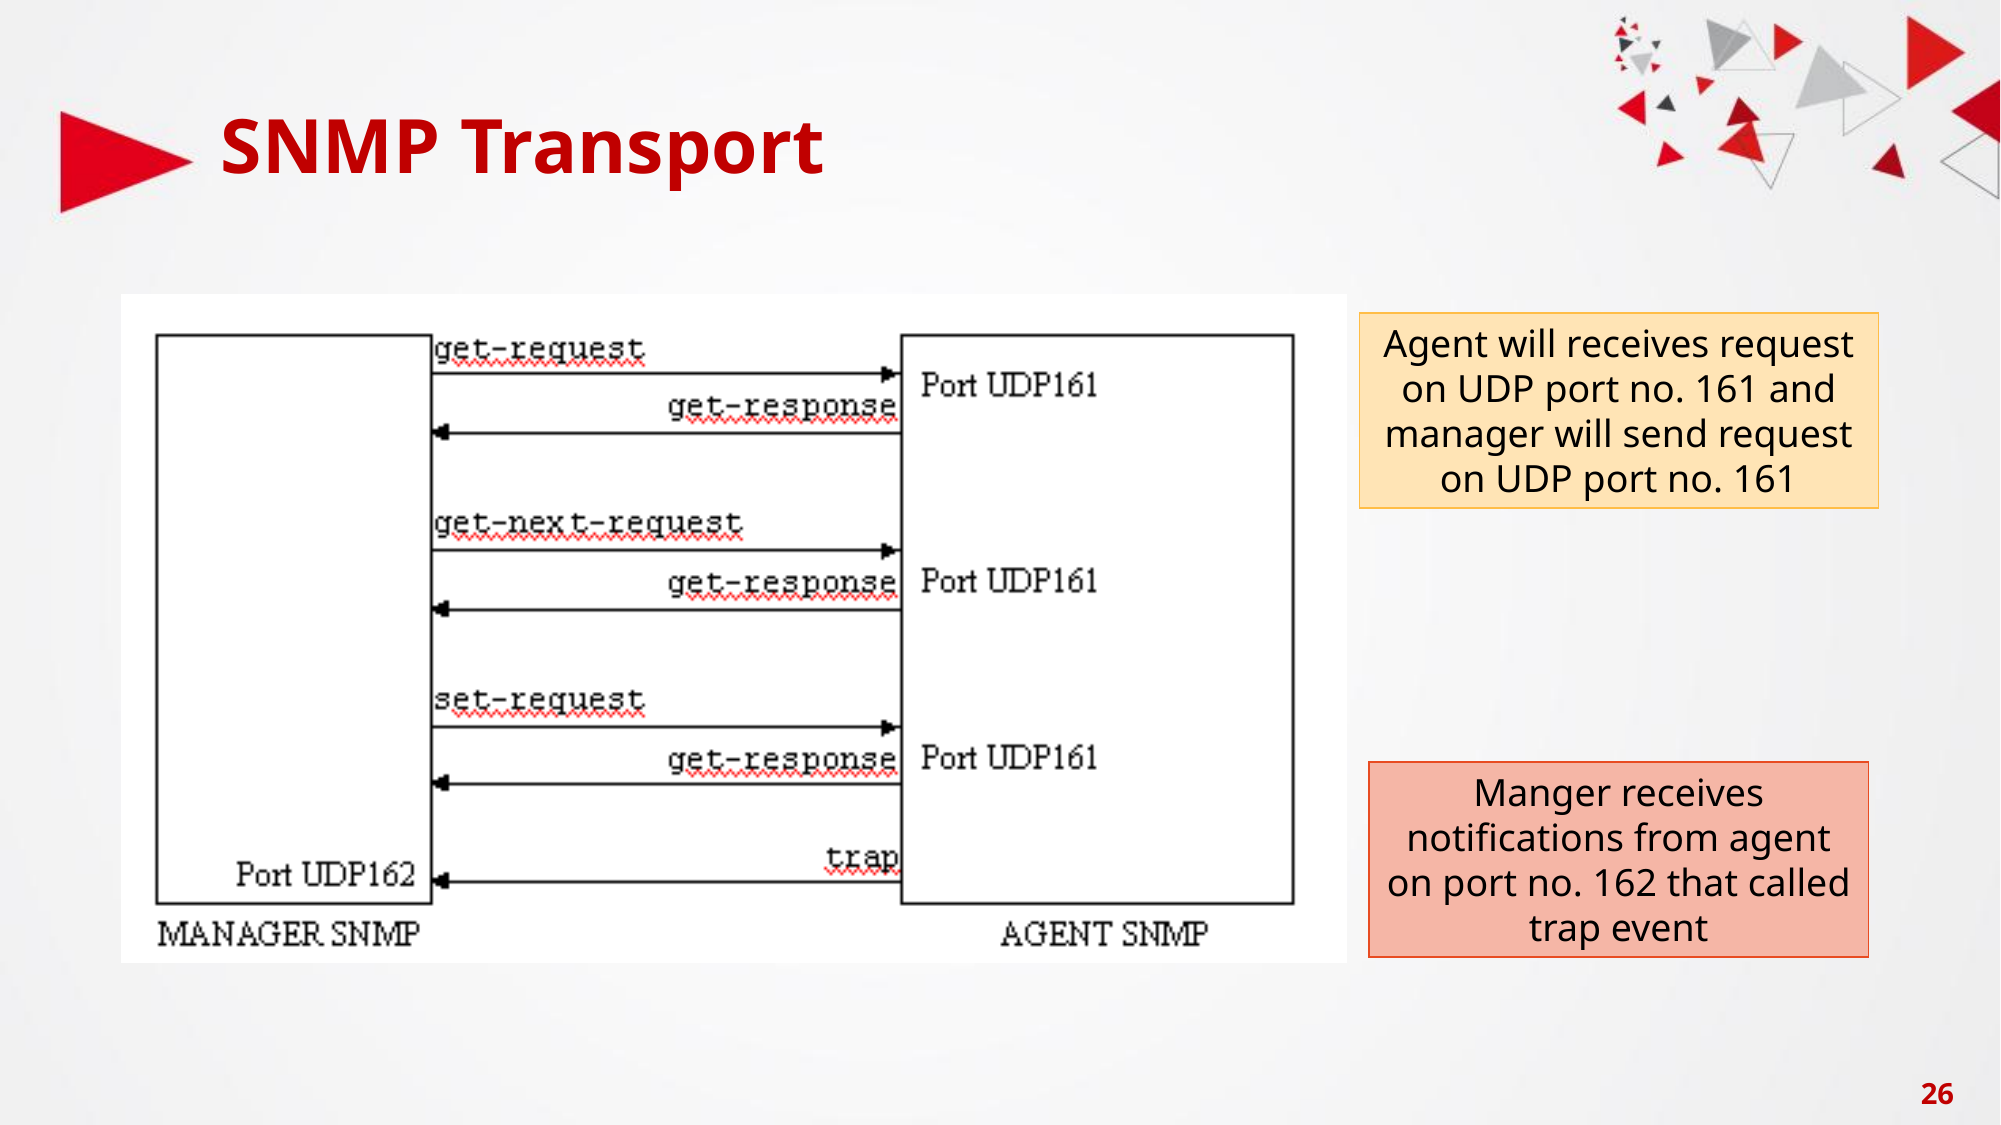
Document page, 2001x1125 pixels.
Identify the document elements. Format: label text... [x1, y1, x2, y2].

picture [0, 0, 2001, 1125]
title SNMP Transport [205, 40, 1931, 258]
text_box Agent will receives request on UDP port no. 161 and manager will send request on UDP port no. 161 [1359, 312, 1879, 508]
text_box Manger receives notifications from agent on port no. 162 that called trap event [1369, 761, 1869, 957]
slide_number ‹#› [1519, 1065, 1970, 1125]
